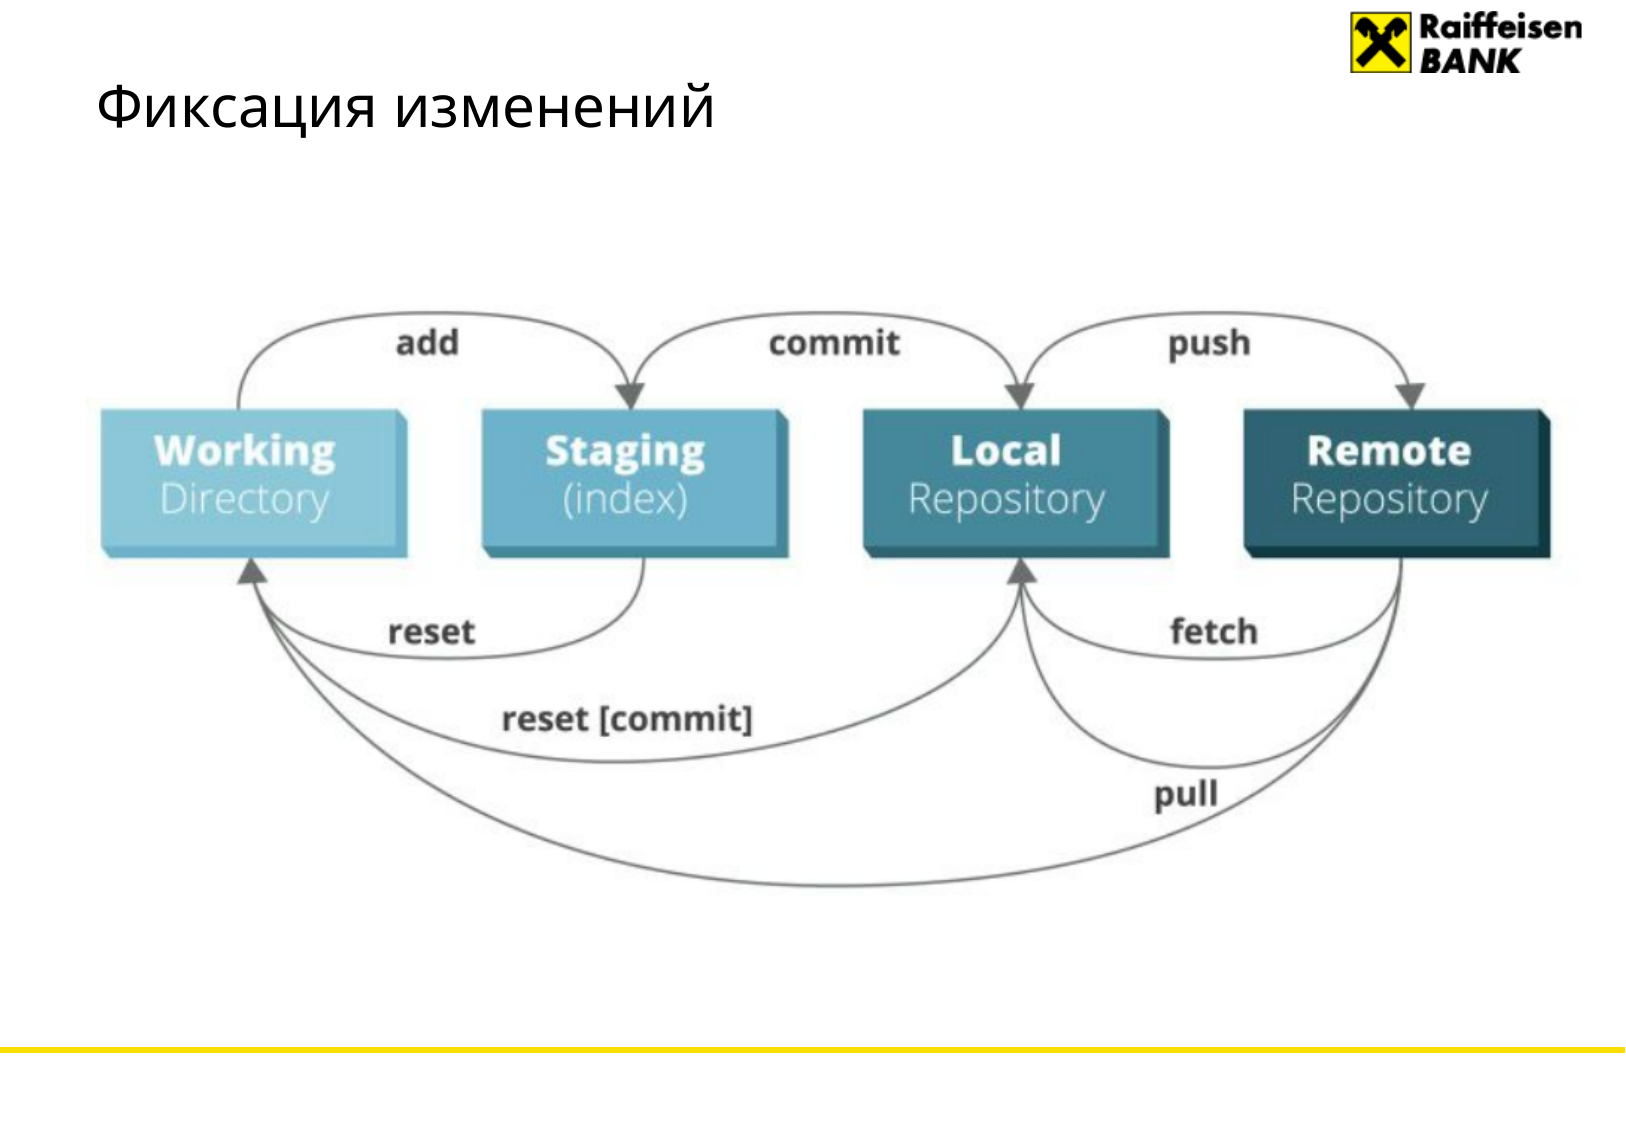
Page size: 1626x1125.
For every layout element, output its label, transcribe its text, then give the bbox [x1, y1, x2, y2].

title Фиксация изменений [81, 11, 1341, 147]
picture [1349, 11, 1585, 73]
picture [32, 291, 1588, 919]
